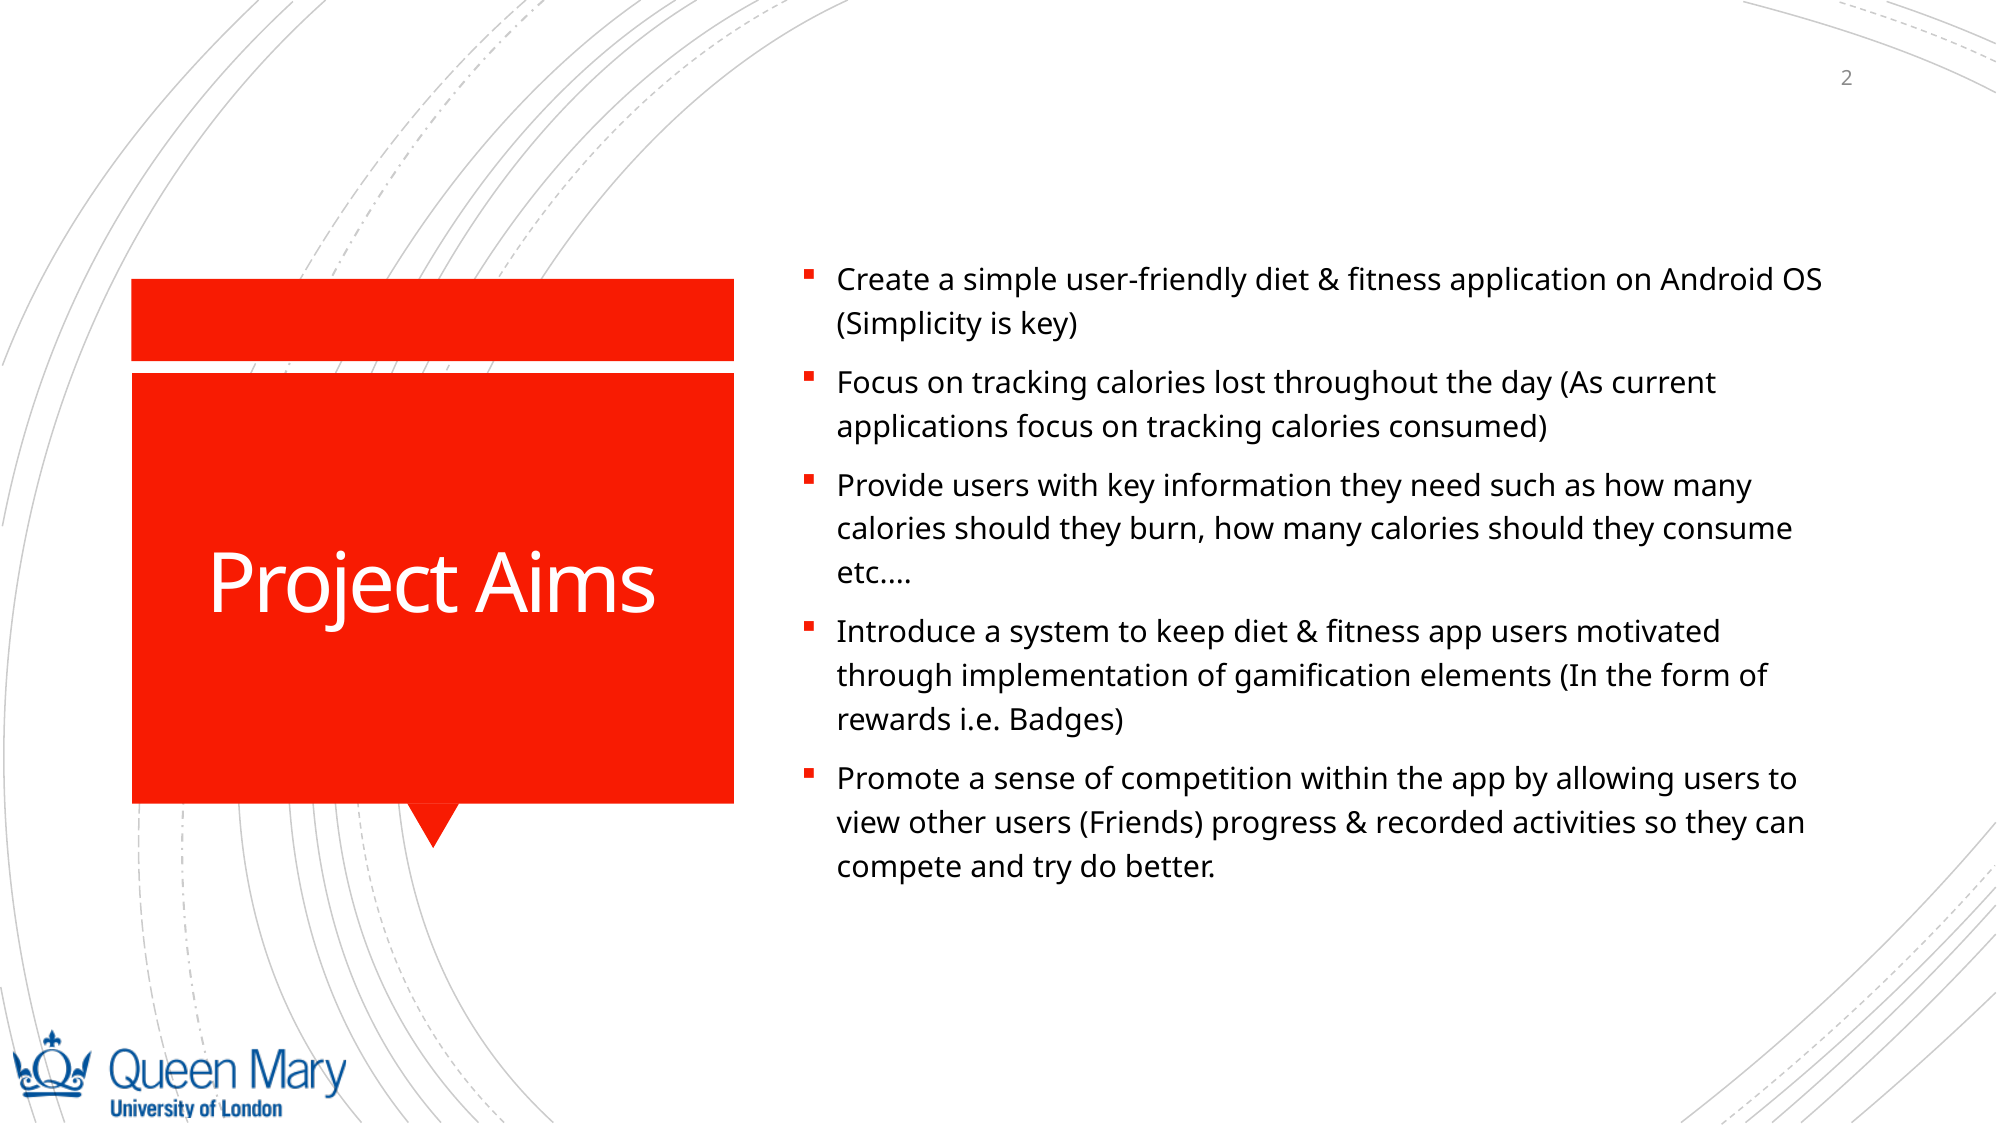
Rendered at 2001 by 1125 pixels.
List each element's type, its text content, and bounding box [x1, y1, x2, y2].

slide_number 2 [1717, 52, 1868, 105]
title Project Aims [145, 385, 720, 789]
list Create a simple user-friendly diet & fitness application on Android OS (Simplicity is key) Focus on tracking calories lost throughout the day (As current applications focus on tracking calories consumed) Provide users with key information they need such as how many calories should they burn, how many calories should they consume etc.… Introduce a system to keep diet & fitness app users motivated through implementation of gamification elements (In the form of rewards i.e. Badges) Promote a sense of competition within the app by allowing users to view other users (Friends) progress & recorded activities so they can compete and try do better. [786, 193, 1855, 897]
